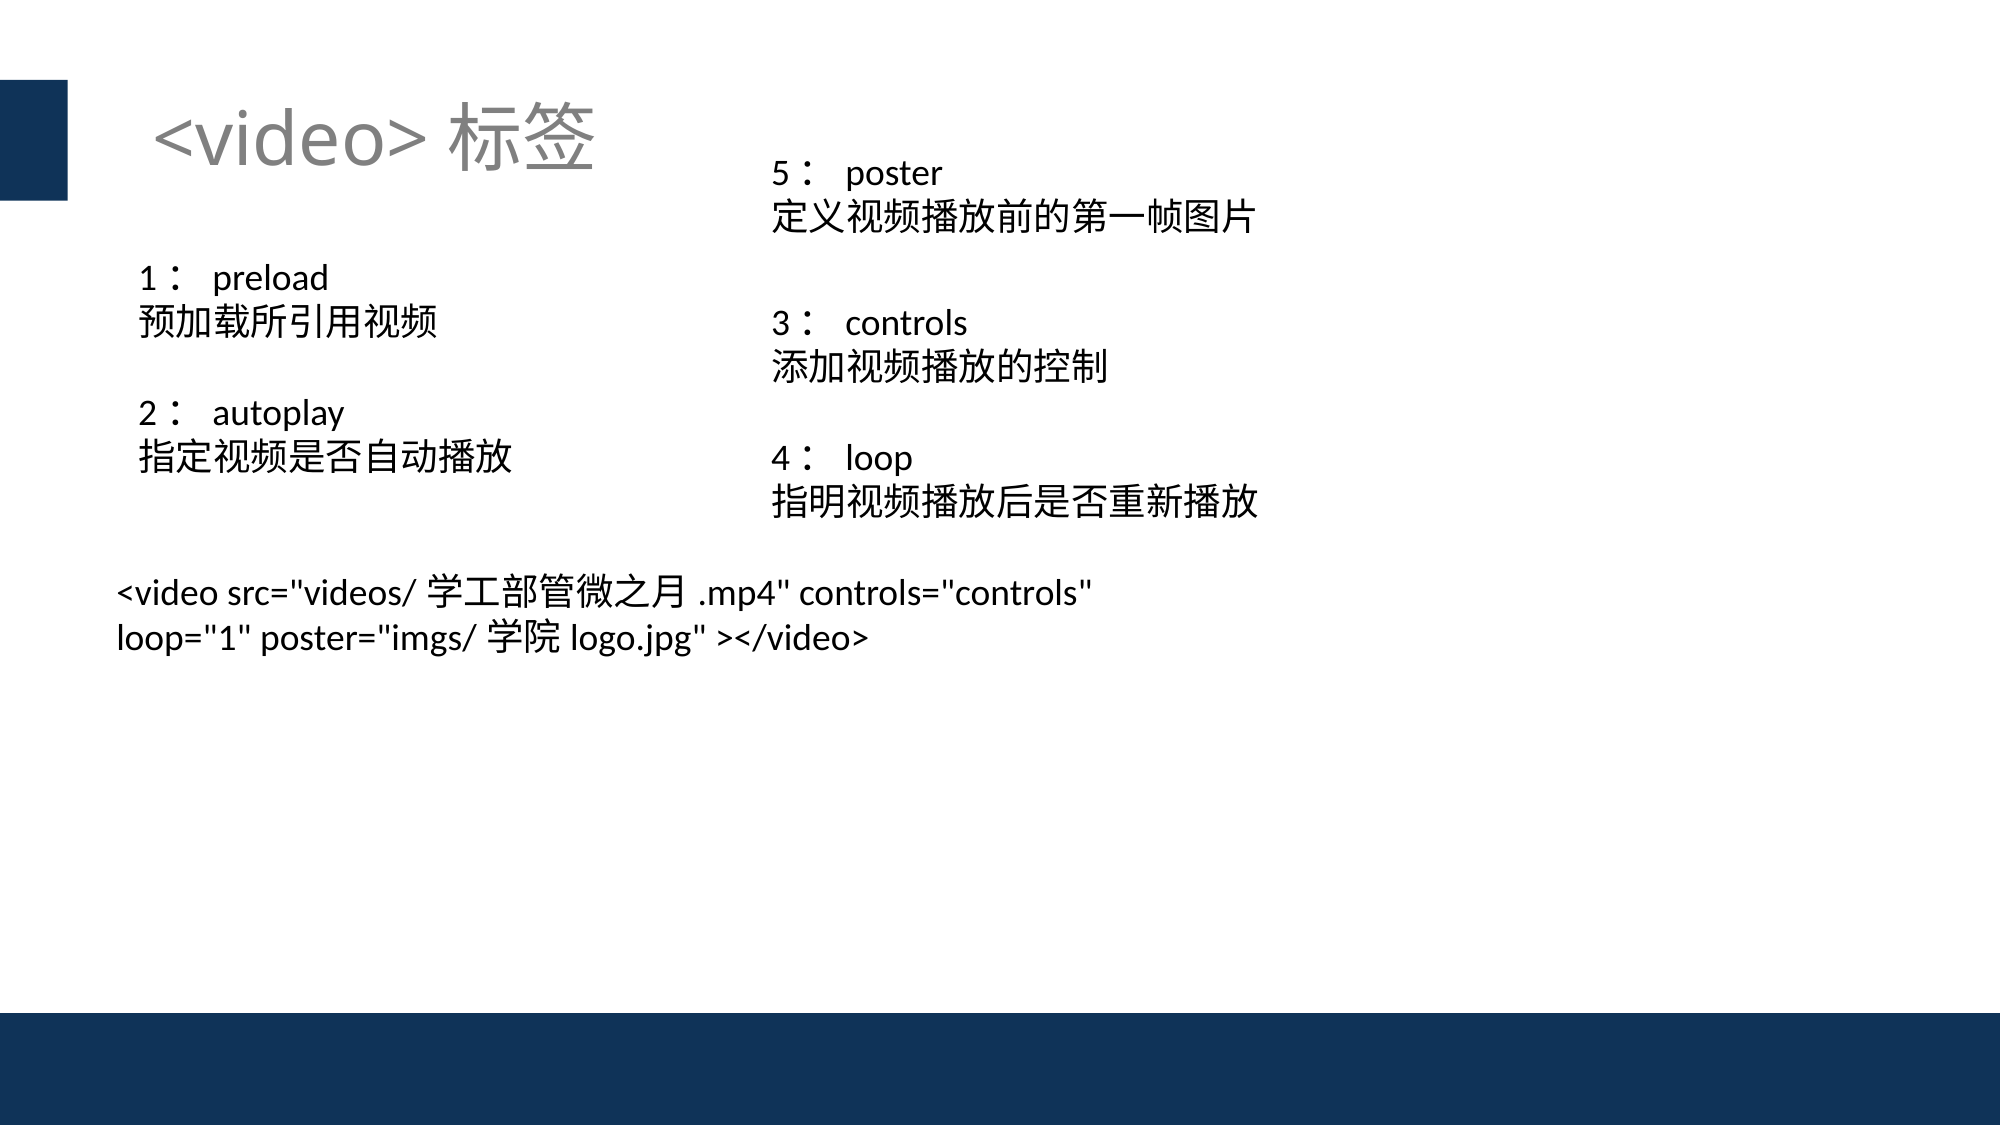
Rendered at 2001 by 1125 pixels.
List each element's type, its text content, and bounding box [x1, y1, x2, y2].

text_box [0, 1012, 2000, 1125]
text_box 3：controls 添加视频播放的控制 4：loop 指明视频播放后是否重新播放 [756, 290, 1288, 531]
text_box 5：poster 定义视频播放前的第一帧图片 [756, 140, 1300, 246]
text_box <video src="videos/学工部管微之月.mp4" controls="controls" loop="1" poster="imgs/学院logo.jpg" ></video> [101, 560, 1175, 666]
text_box [0, 79, 69, 202]
text_box 1：preload 预加载所引用视频 2：autoplay 指定视频是否自动播放 [123, 245, 669, 485]
title <video>标签 [137, 59, 1783, 223]
